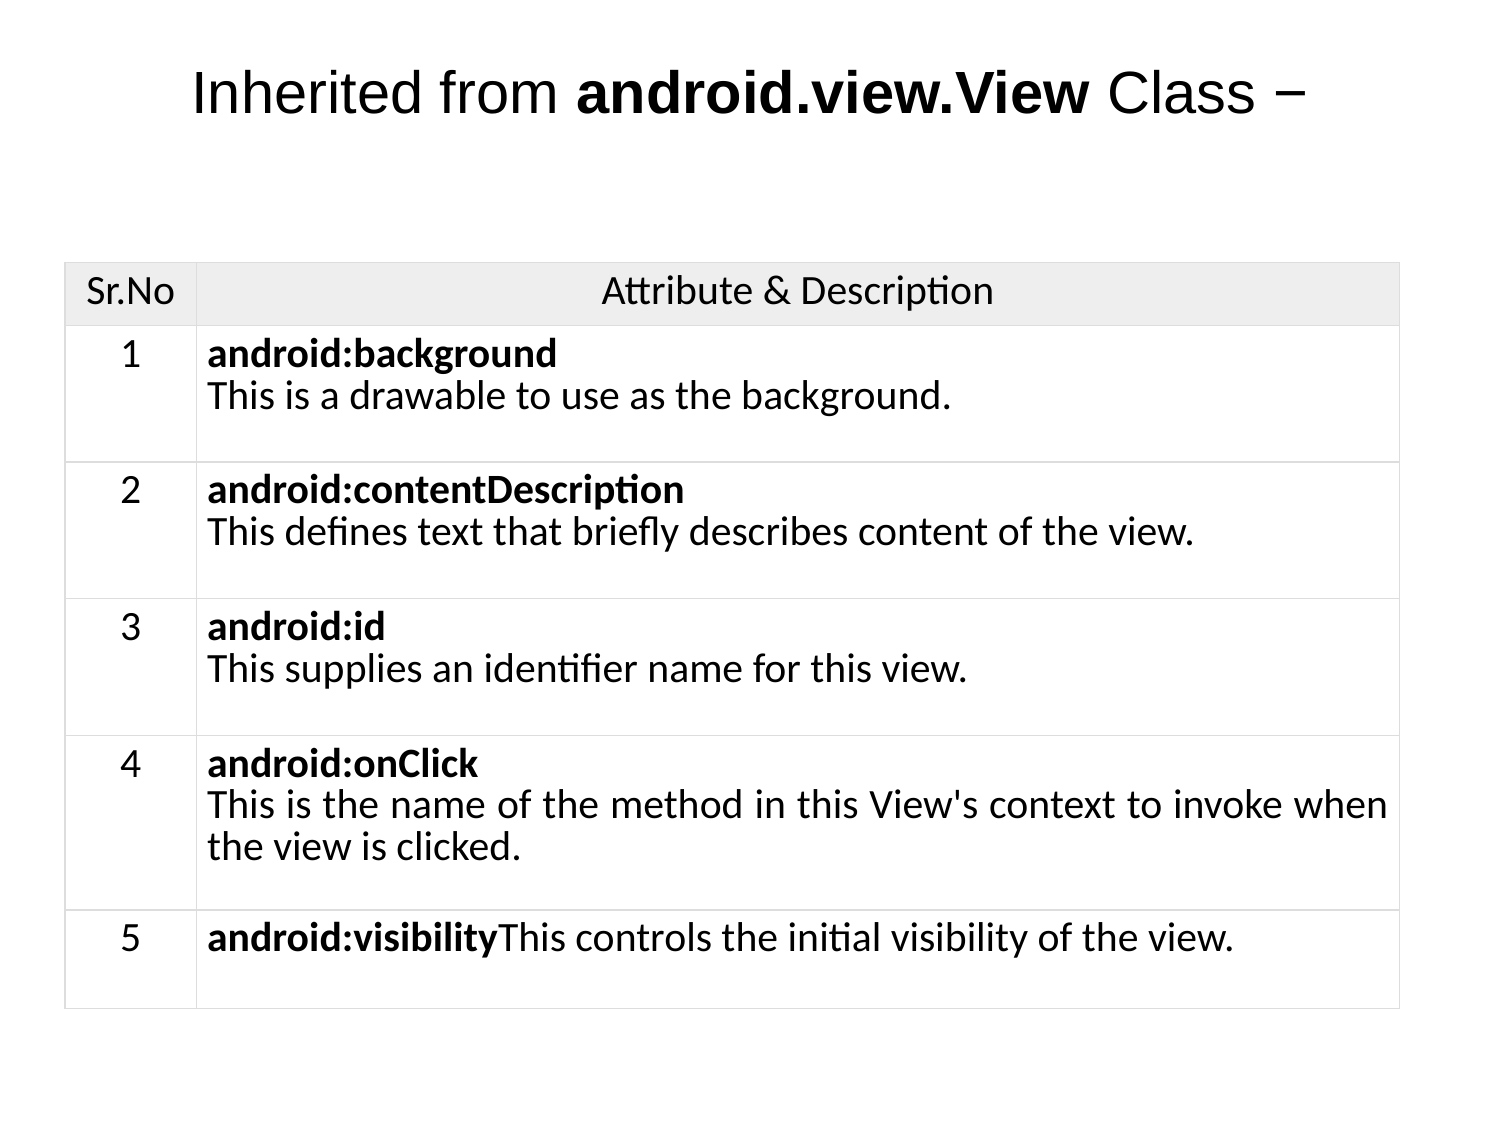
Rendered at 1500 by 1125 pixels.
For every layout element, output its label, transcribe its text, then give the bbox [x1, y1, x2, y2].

table_header Attribute & Description [197, 263, 1399, 325]
table_cell android:background This is a drawable to use as the background. [197, 326, 1399, 461]
table_cell android:onClick This is the name of the method in this View's context to invoke when the view is clicked. [197, 736, 1399, 909]
table_cell android:visibilityThis controls the initial visibility of the view. [197, 911, 1399, 1008]
table_cell 3 [66, 599, 196, 735]
table_cell 2 [66, 463, 196, 598]
table_header Sr.No [66, 263, 196, 325]
table_cell 4 [66, 736, 196, 909]
title Inherited from android.view.View Class − [75, 45, 1425, 233]
table_cell 5 [66, 911, 196, 1008]
table_cell android:id This supplies an identifier name for this view. [197, 599, 1399, 735]
table_cell 1 [66, 326, 196, 461]
text_box [858, 88, 890, 150]
table_cell android:contentDescription This defines text that briefly describes content of the view. [197, 463, 1399, 598]
